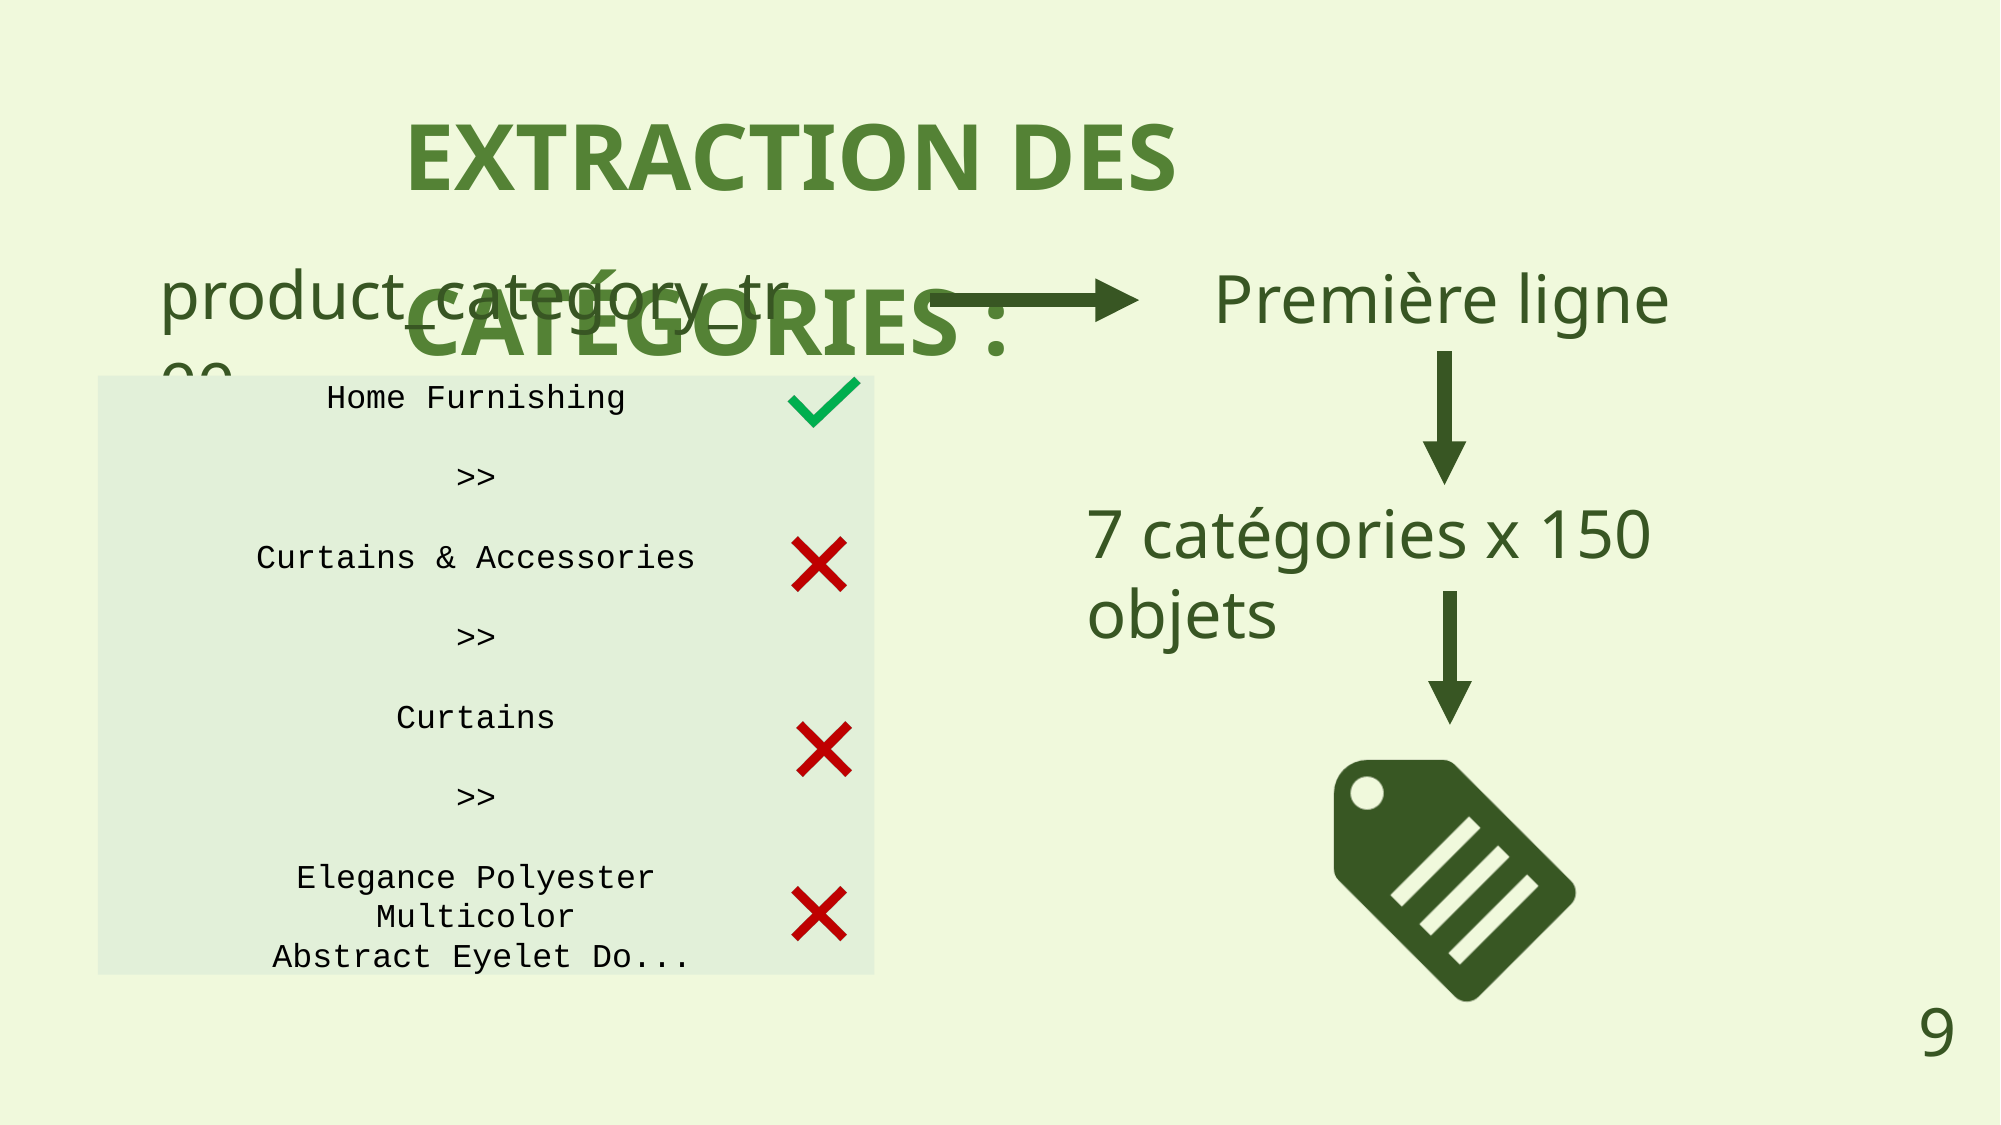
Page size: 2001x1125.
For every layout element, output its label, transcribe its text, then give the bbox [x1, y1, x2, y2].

text_box Home Furnishing >> Curtains & Accessories >> Curtains >> Elegance Polyester Multicolor Abstract Eyelet Do... [97, 375, 875, 975]
text_box 7 catégories x 150 objets [1071, 484, 1815, 659]
text_box product_category_tree [144, 245, 828, 375]
picture [781, 526, 857, 602]
title EXTRACTION DES CATÉGORIES : [388, 36, 1682, 211]
text_box 9 [1839, 993, 1973, 1076]
picture [786, 711, 862, 787]
picture [781, 875, 857, 951]
text_box Première ligne [885, 248, 2000, 361]
picture [786, 364, 862, 440]
picture [1251, 677, 1649, 1075]
